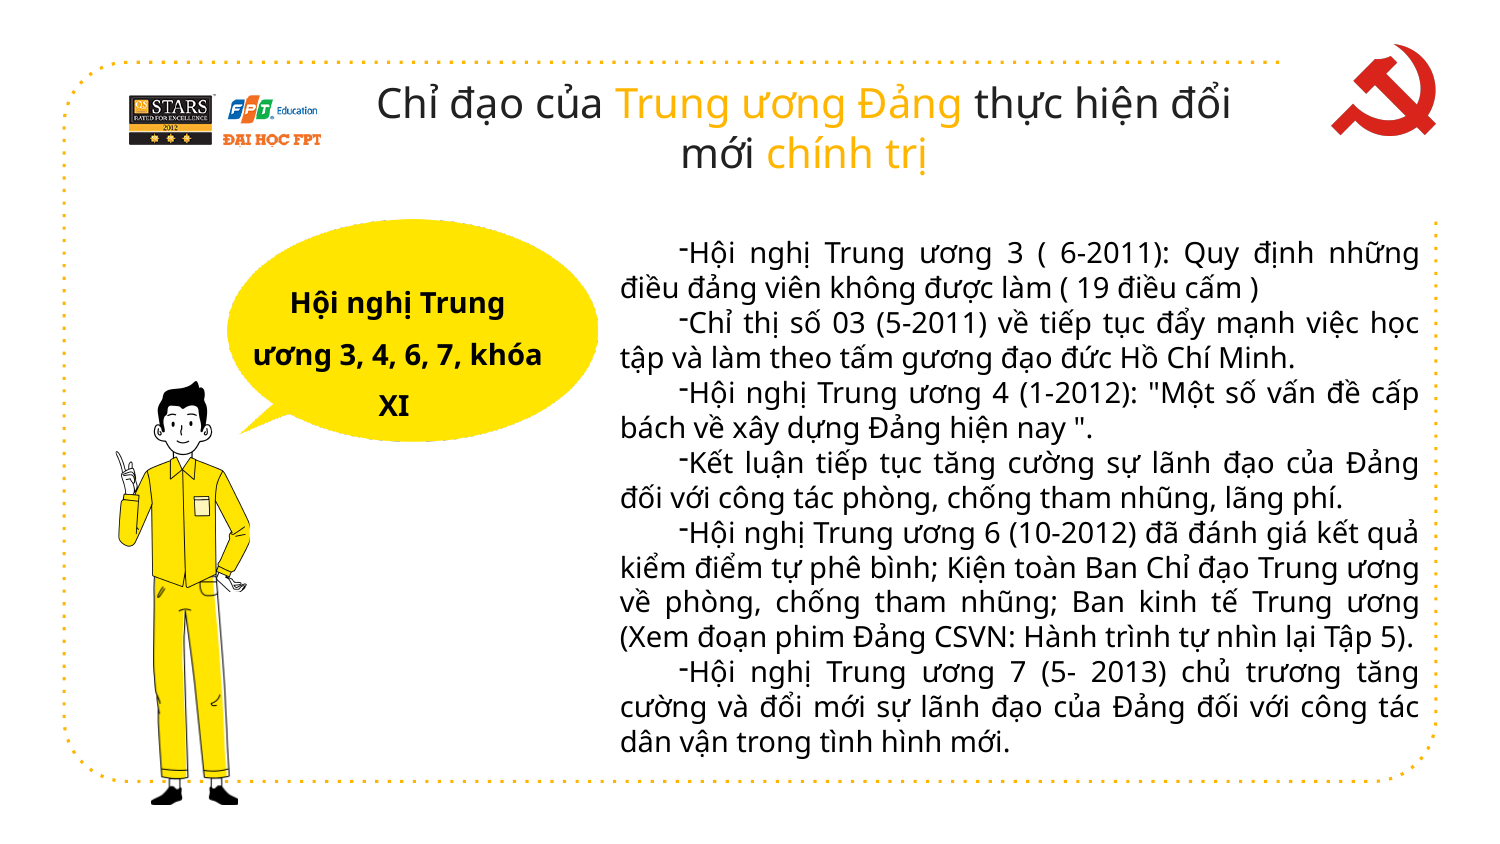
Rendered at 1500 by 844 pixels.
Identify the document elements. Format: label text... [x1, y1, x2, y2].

picture [129, 94, 321, 147]
picture [227, 219, 598, 442]
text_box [115, 381, 250, 805]
picture [1331, 44, 1436, 136]
text_box Chỉ đạo của Trung ương Đảng thực hiện đổi mới chính trị [323, 69, 1285, 185]
text_box Hội nghị Trung ương 3 ( 6-2011): Quy định những điều đảng viên không được làm ( 19 điều cấm ) Chỉ thị số 03 (5-2011) về tiếp tục đẩy mạnh việc học tập và làm theo tấm gương đạo đức Hồ Chí Minh. Hội nghị Trung ương 4 (1-2012): "Một số vấn đề cấp bách về xây dựng Đảng hiện nay ". Kết luận tiếp tục tăng cường sự lãnh đạo của Đảng đối với công tác phòng, chống tham nhũng, lãng phí. Hội nghị Trung ương 6 (10-2012) đã đánh giá kết quả kiểm điểm tự phê bình; Kiện toàn Ban Chỉ đạo Trung ương về phòng, chống tham nhũng; Ban kinh tế Trung ương (Xem đoạn phim Đảng CSVN: Hành trình tự nhìn lại Tập 5). Hội nghị Trung ương 7 (5- 2013) chủ trương tăng cường và đổi mới sự lãnh đạo của Đảng đối với công tác dân vận trong tình hình mới. [619, 234, 1421, 829]
